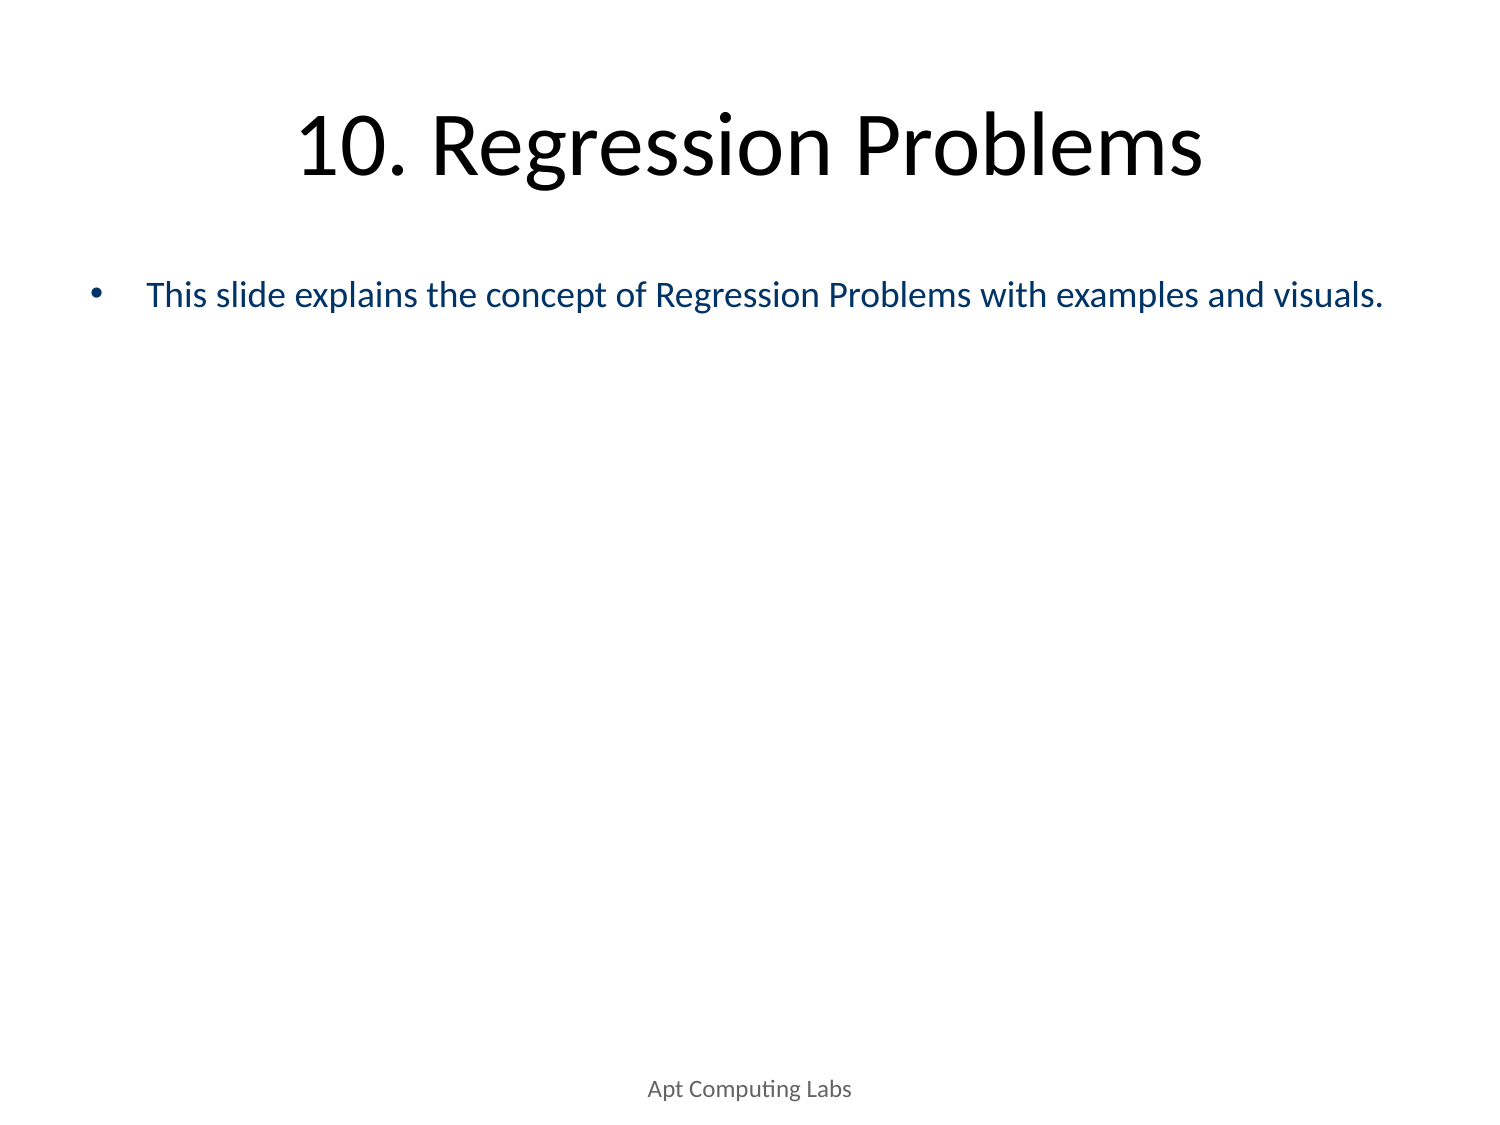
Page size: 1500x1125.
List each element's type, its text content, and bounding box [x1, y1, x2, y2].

title 10. Regression Problems [75, 45, 1425, 233]
text_box Apt Computing Labs [632, 1020, 868, 1110]
list This slide explains the concept of Regression Problems with examples and visuals. [75, 262, 1425, 1005]
